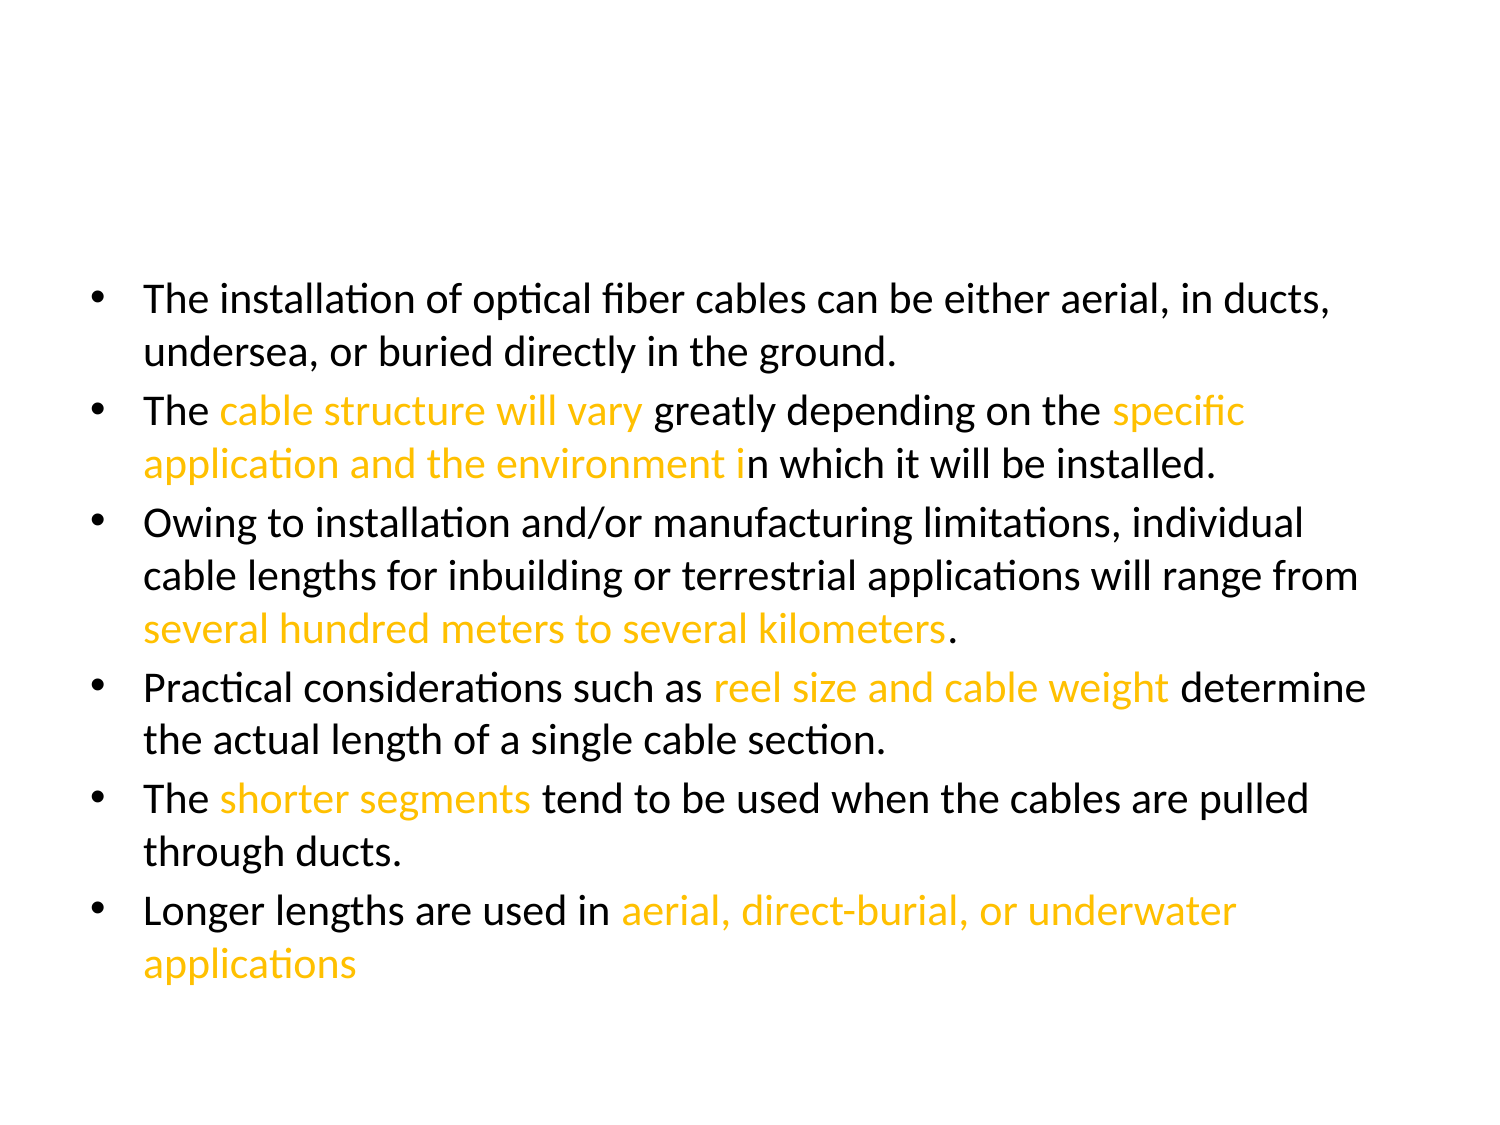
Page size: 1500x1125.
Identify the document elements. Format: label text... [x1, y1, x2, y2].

list The installation of optical fiber cables can be either aerial, in ducts, undersea, or buried directly in the ground. The cable structure will vary greatly depending on the specific application and the environment in which it will be installed. Owing to installation and/or manufacturing limitations, individual cable lengths for inbuilding or terrestrial applications will range from several hundred meters to several kilometers. Practical considerations such as reel size and cable weight determine the actual length of a single cable section. The shorter segments tend to be used when the cables are pulled through ducts. Longer lengths are used in aerial, direct-burial, or underwater applications [75, 262, 1425, 1005]
